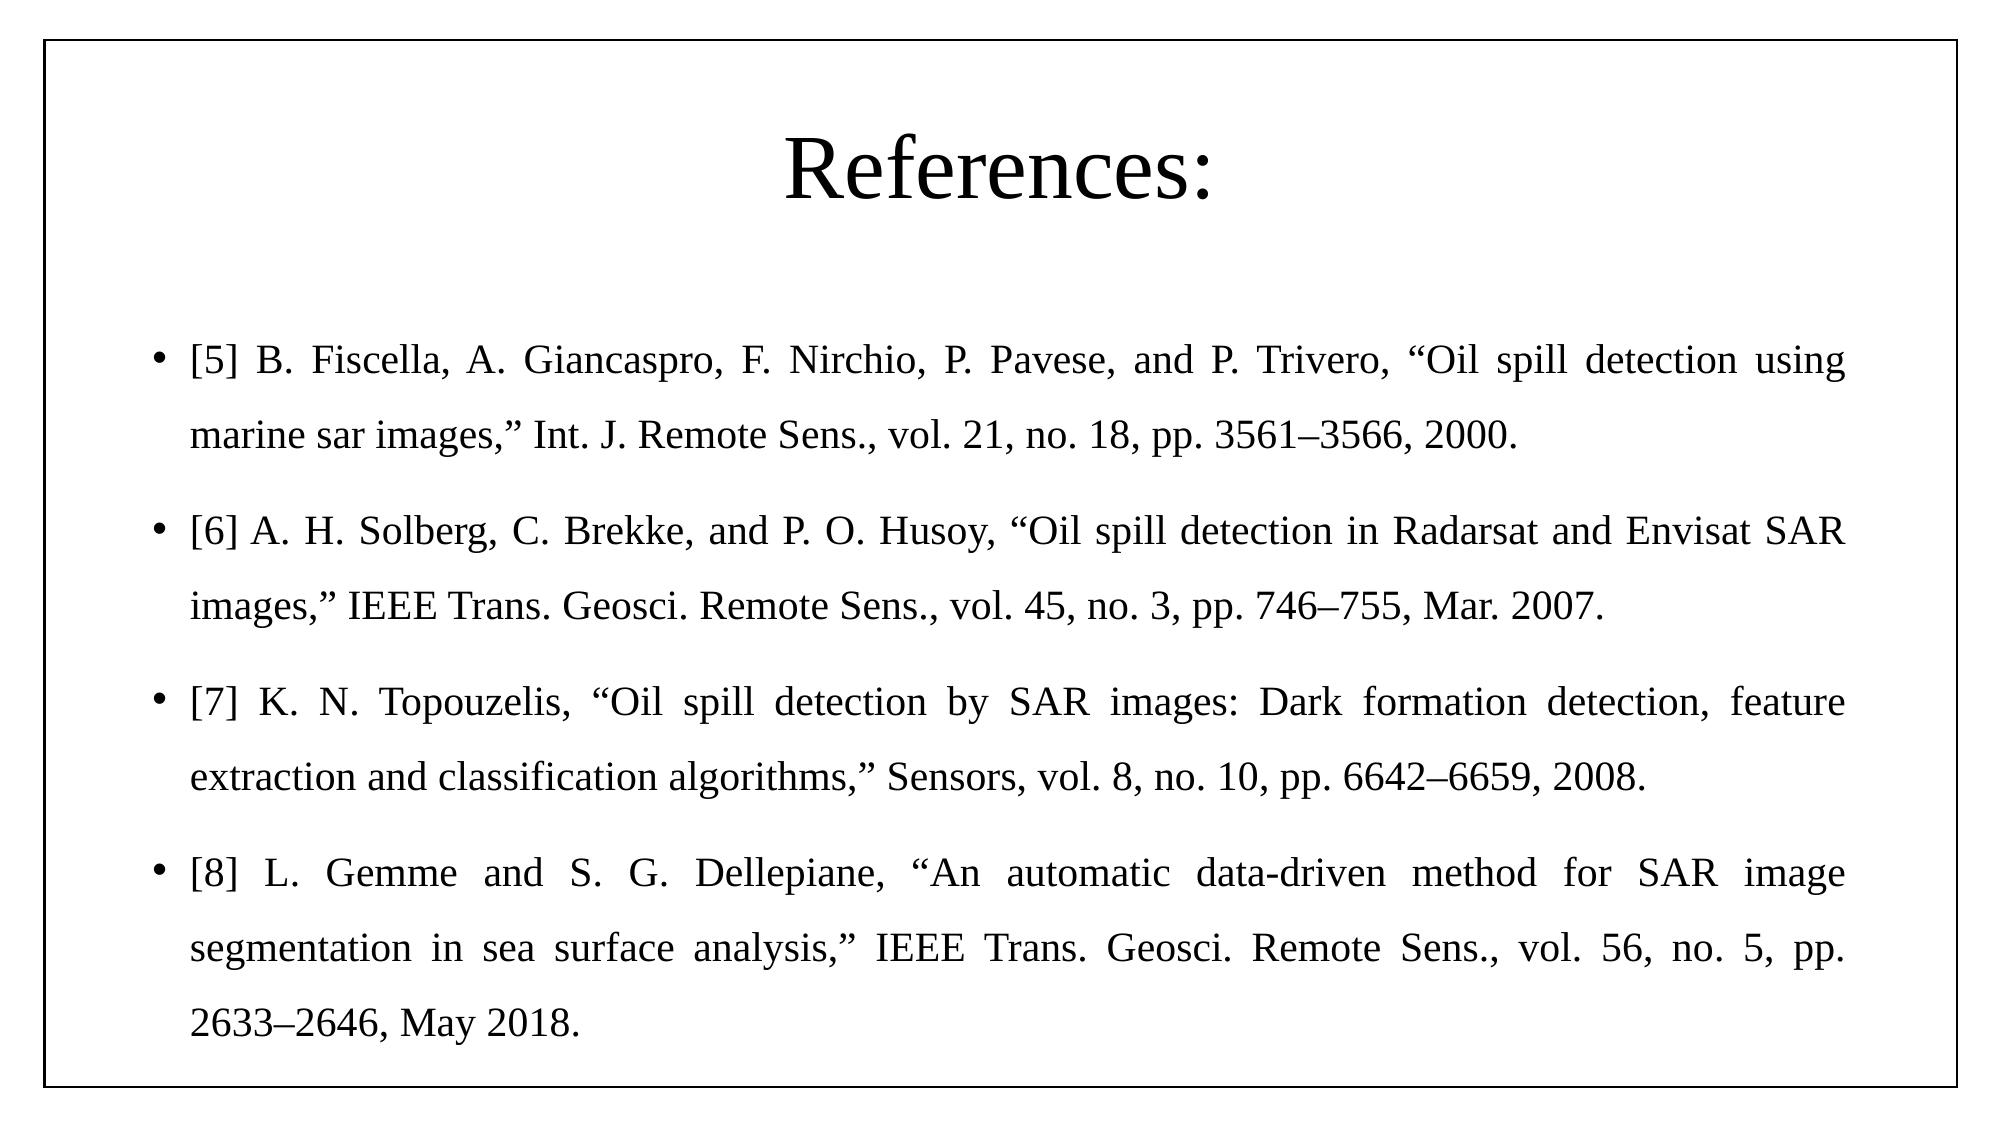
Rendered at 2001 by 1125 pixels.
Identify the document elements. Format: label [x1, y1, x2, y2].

text_box [43, 39, 1958, 1088]
